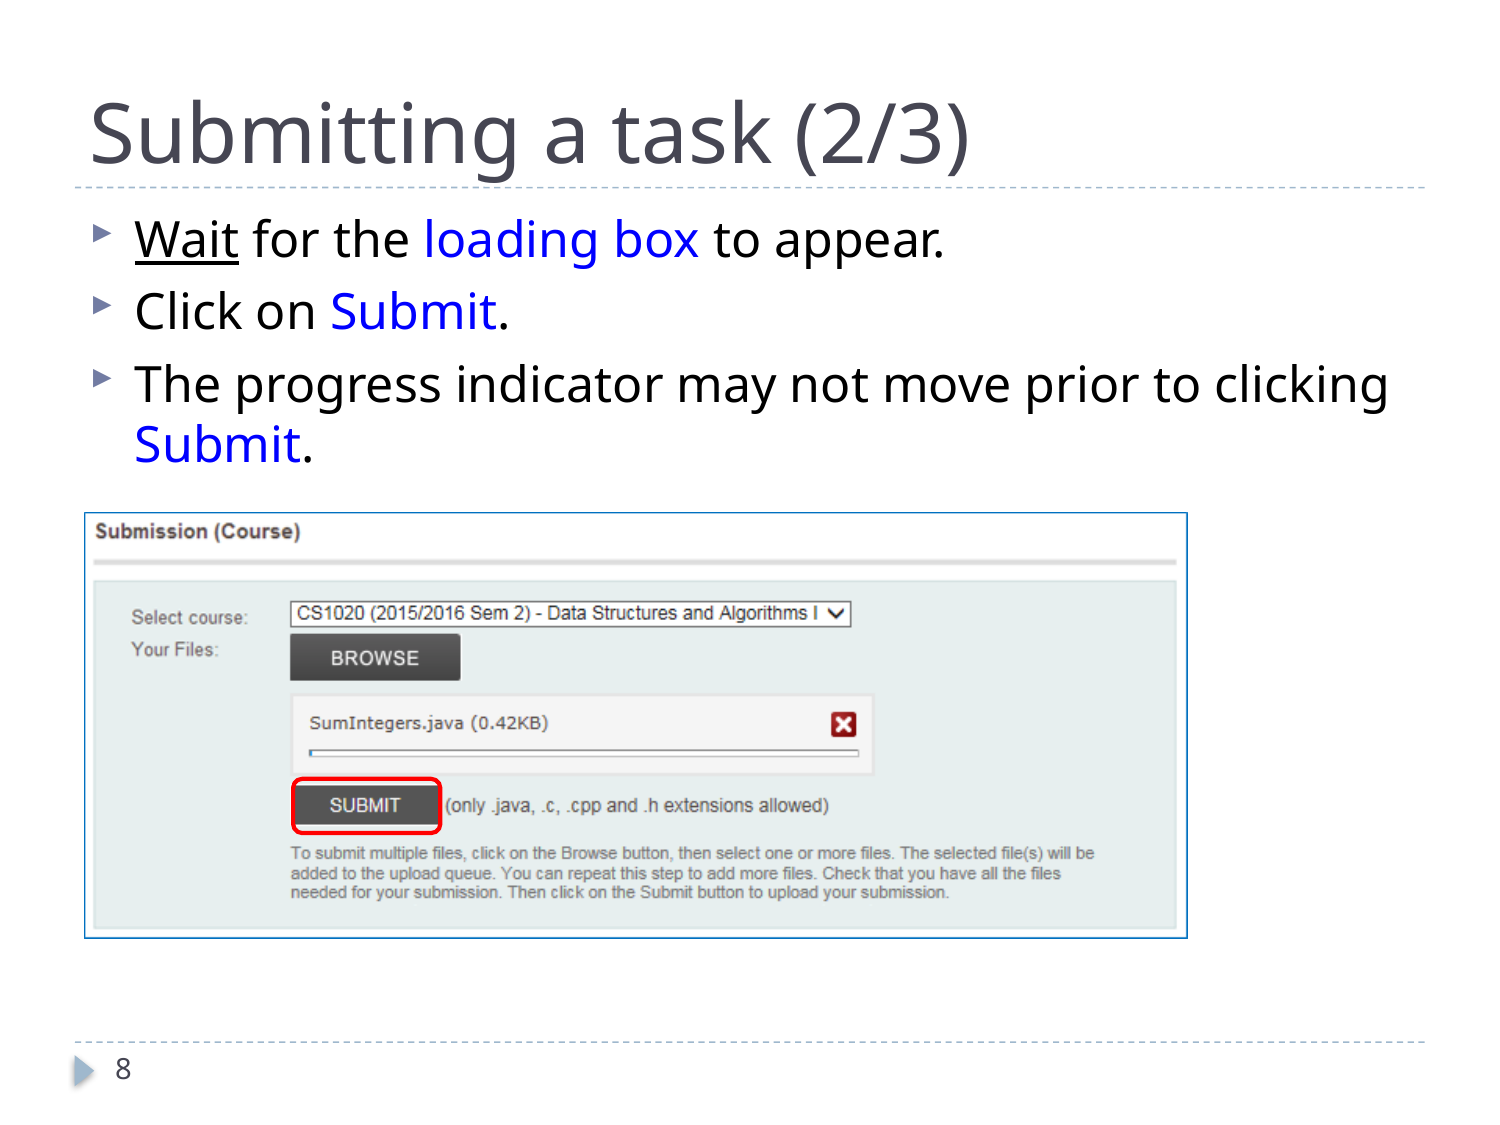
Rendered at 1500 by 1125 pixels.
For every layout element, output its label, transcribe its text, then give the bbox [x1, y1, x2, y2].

title Submitting a task (2/3) [75, 24, 1425, 188]
slide_number 8 [100, 1042, 426, 1103]
picture [84, 512, 1188, 940]
list Wait for the loading box to appear. Click on Submit. The progress indicator may not move prior to clicking Submit. [75, 200, 1463, 1010]
